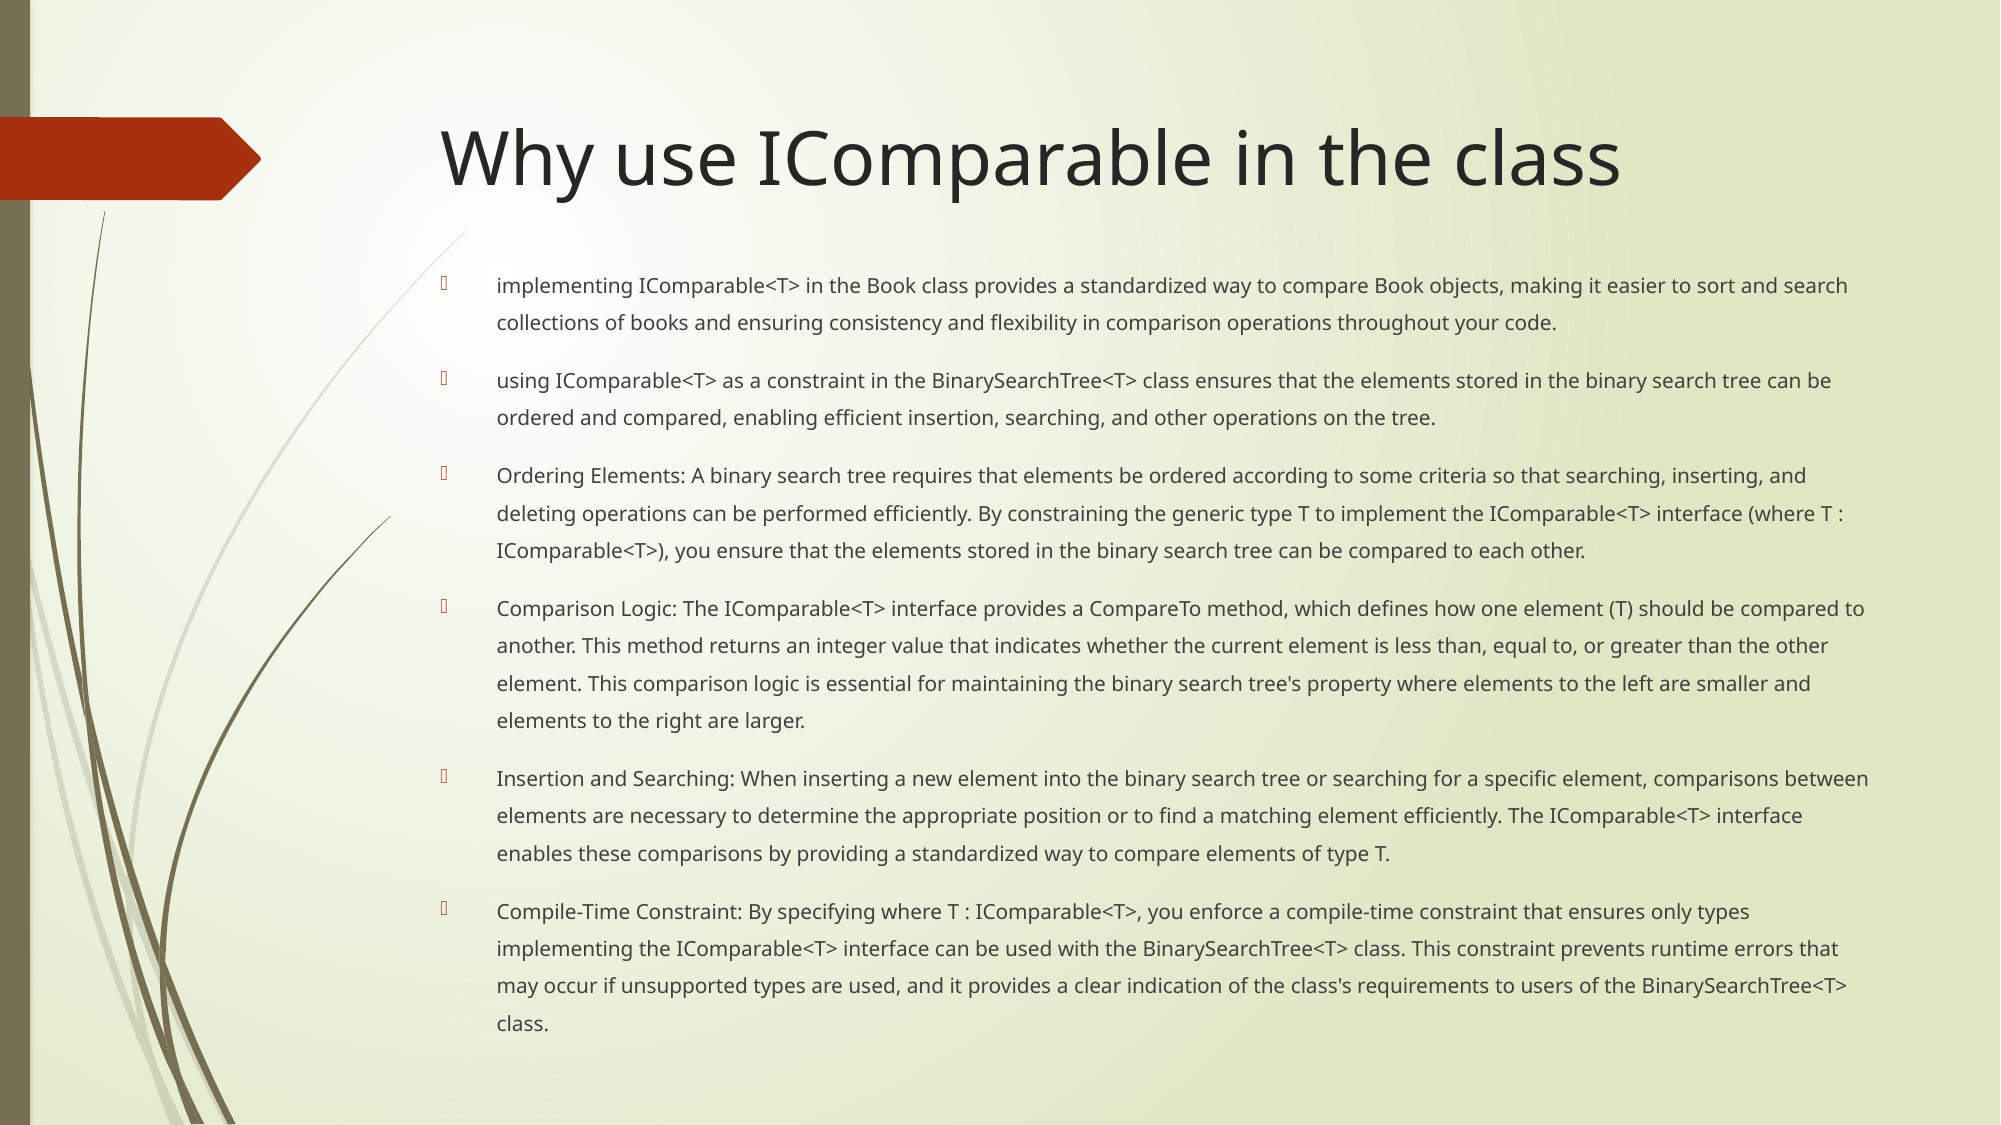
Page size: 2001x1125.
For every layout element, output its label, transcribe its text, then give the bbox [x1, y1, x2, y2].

title Why use IComparable in the class [425, 102, 1888, 252]
list implementing IComparable<T> in the Book class provides a standardized way to compare Book objects, making it easier to sort and search collections of books and ensuring consistency and flexibility in comparison operations throughout your code. using IComparable<T> as a constraint in the BinarySearchTree<T> class ensures that the elements stored in the binary search tree can be ordered and compared, enabling efficient insertion, searching, and other operations on the tree. Ordering Elements: A binary search tree requires that elements be ordered according to some criteria so that searching, inserting, and deleting operations can be performed efficiently. By constraining the generic type T to implement the IComparable<T> interface (where T : IComparable<T>), you ensure that the elements stored in the binary search tree can be compared to each other. Comparison Logic: The IComparable<T> interface provides a CompareTo method, which defines how one element (T) should be compared to another. This method returns an integer value that indicates whether the current element is less than, equal to, or greater than the other element. This comparison logic is essential for maintaining the binary search tree's property where elements to the left are smaller and elements to the right are larger. Insertion and Searching: When inserting a new element into the binary search tree or searching for a specific element, comparisons between elements are necessary to determine the appropriate position or to find a matching element efficiently. The IComparable<T> interface enables these comparisons by providing a standardized way to compare elements of type T. Compile-Time Constraint: By specifying where T : IComparable<T>, you enforce a compile-time constraint that ensures only types implementing the IComparable<T> interface can be used with the BinarySearchTree<T> class. This constraint prevents runtime errors that may occur if unsupported types are used, and it provides a clear indication of the class's requirements to users of the BinarySearchTree<T> class. [425, 252, 1888, 1103]
